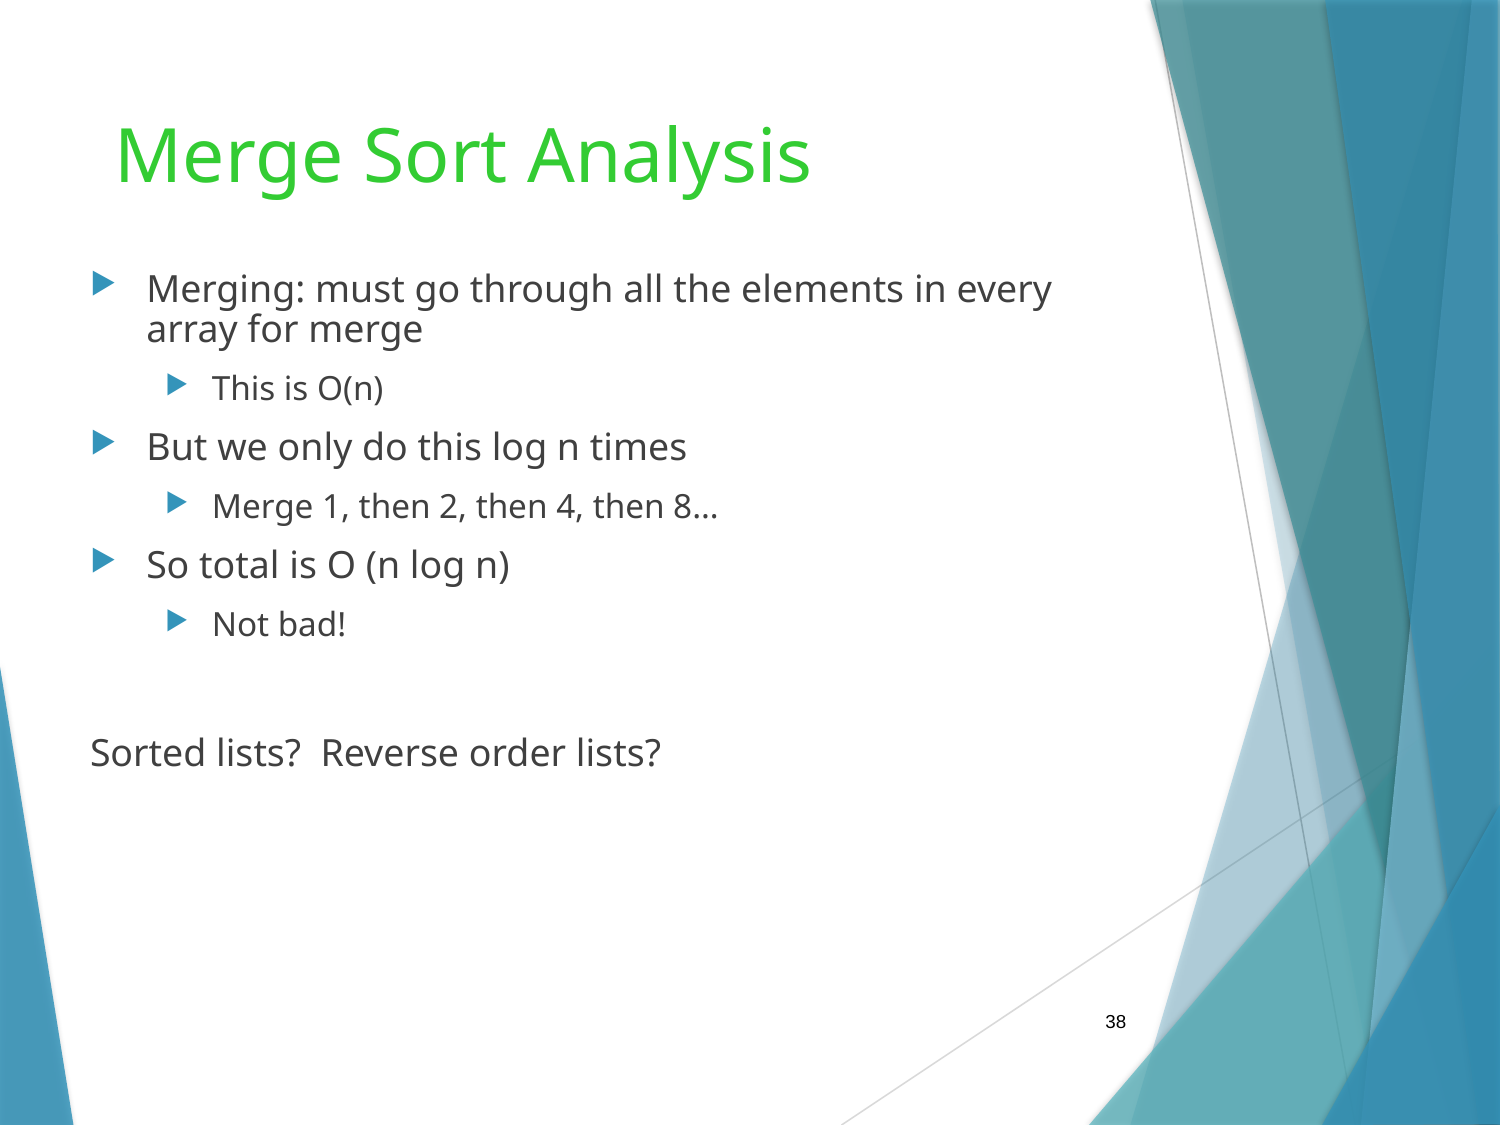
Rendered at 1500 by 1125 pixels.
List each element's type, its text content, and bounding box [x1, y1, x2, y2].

slide_number 38 [1057, 991, 1142, 1051]
title Merge Sort Analysis [99, 99, 1142, 262]
list Merging: must go through all the elements in every array for merge This is O(n) But we only do this log n times Merge 1, then 2, then 4, then 8… So total is O (n log n) Not bad! Sorted lists? Reverse order lists? [75, 262, 1142, 992]
